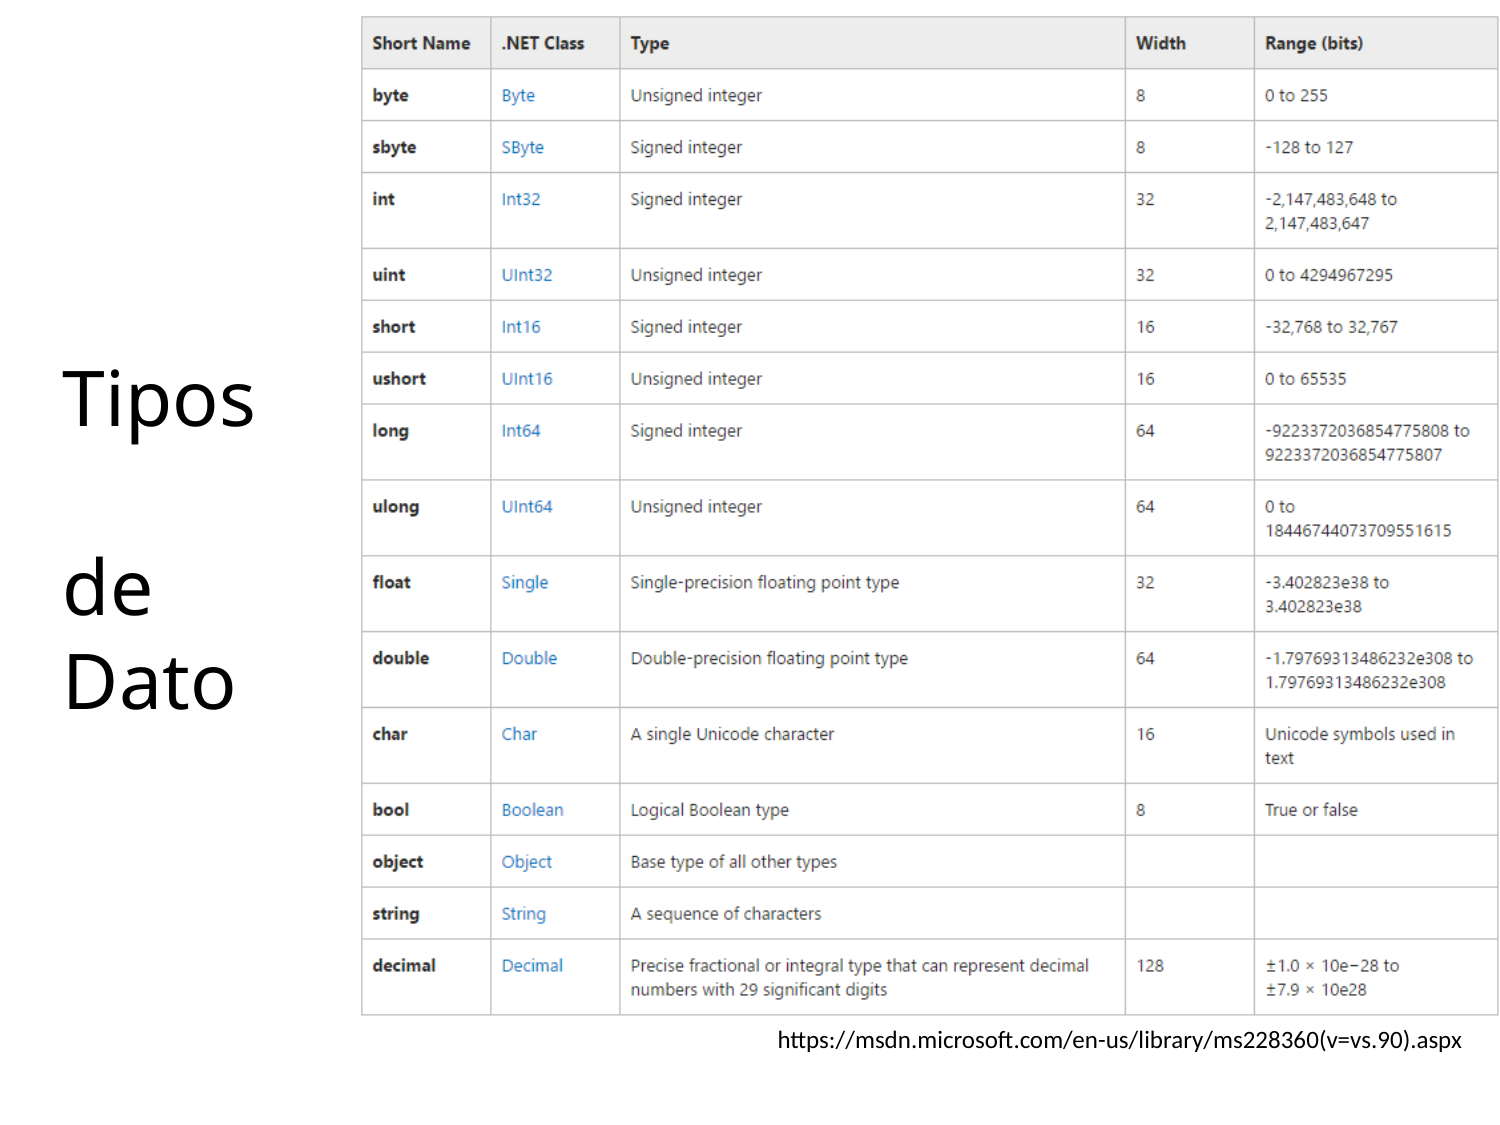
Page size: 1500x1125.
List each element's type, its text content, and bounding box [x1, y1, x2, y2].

title Tipos de Dato [47, 340, 274, 741]
text_box https://msdn.microsoft.com/en-us/library/ms228360(v=vs.90).aspx [762, 1017, 1500, 1062]
picture [360, 15, 1500, 1017]
